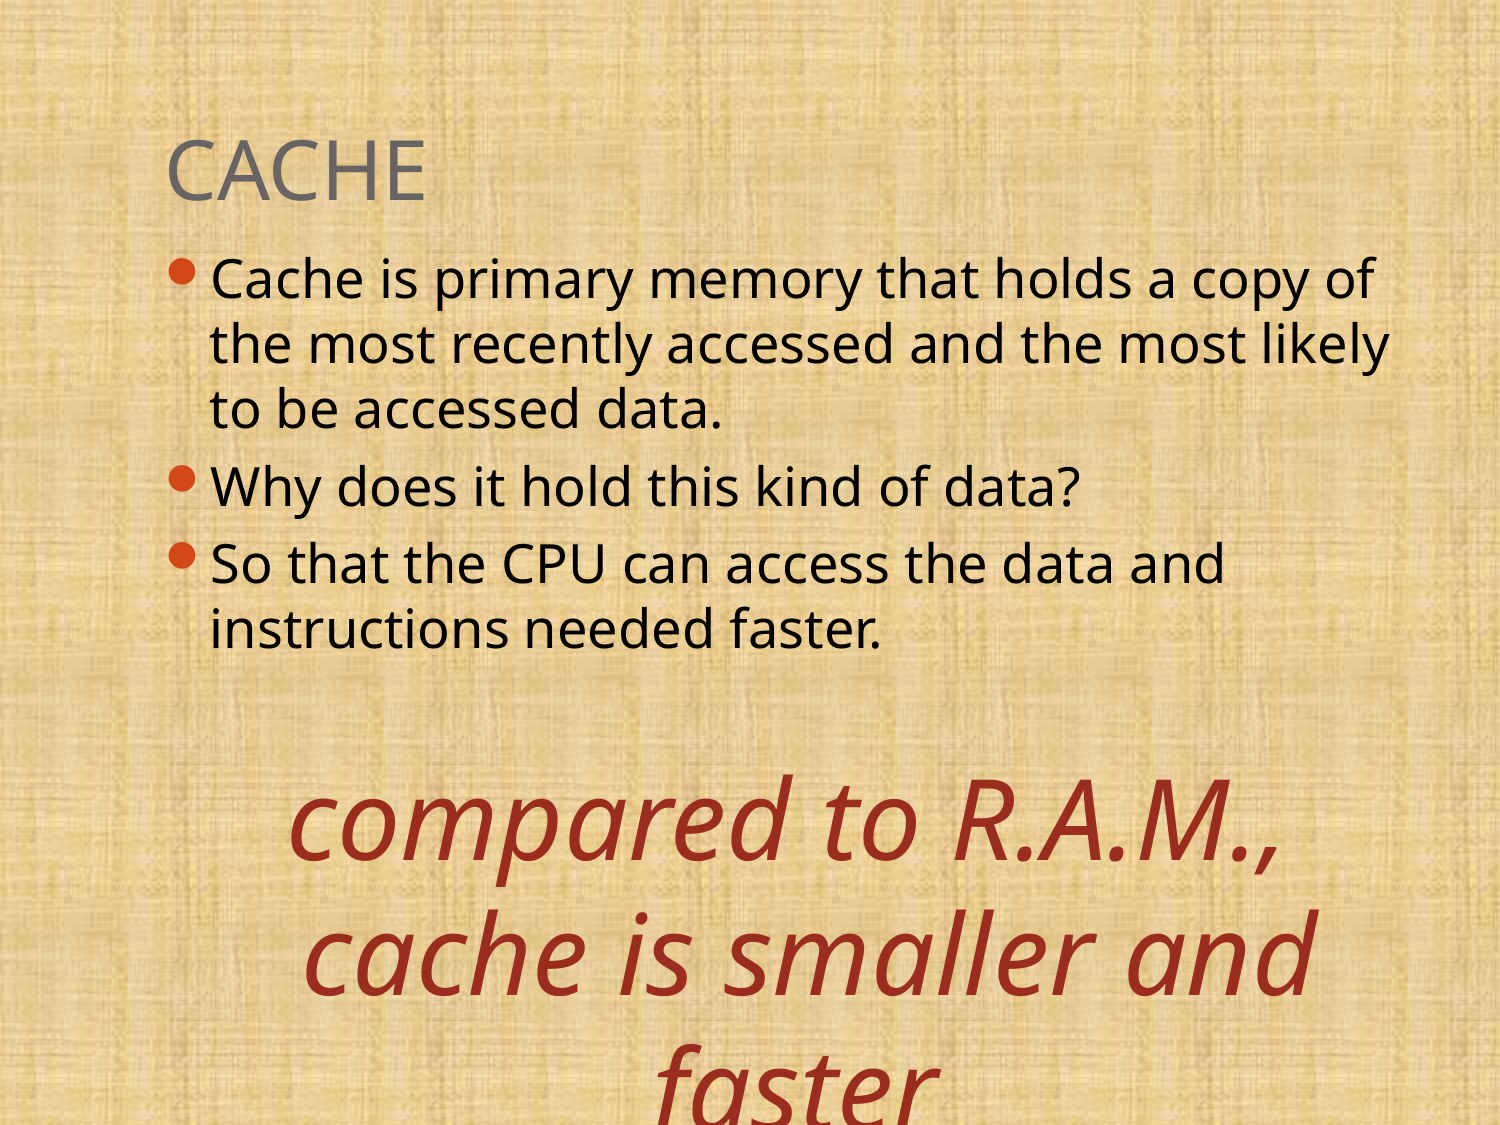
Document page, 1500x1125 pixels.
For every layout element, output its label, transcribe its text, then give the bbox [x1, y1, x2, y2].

title CACHE [150, 45, 1425, 233]
picture [0, 0, 1500, 1125]
list Cache is primary memory that holds a copy of the most recently accessed and the most likely to be accessed data. Why does it hold this kind of data? So that the CPU can access the data and instructions needed faster. compared to R.A.M., cache is smaller and faster [150, 237, 1425, 988]
